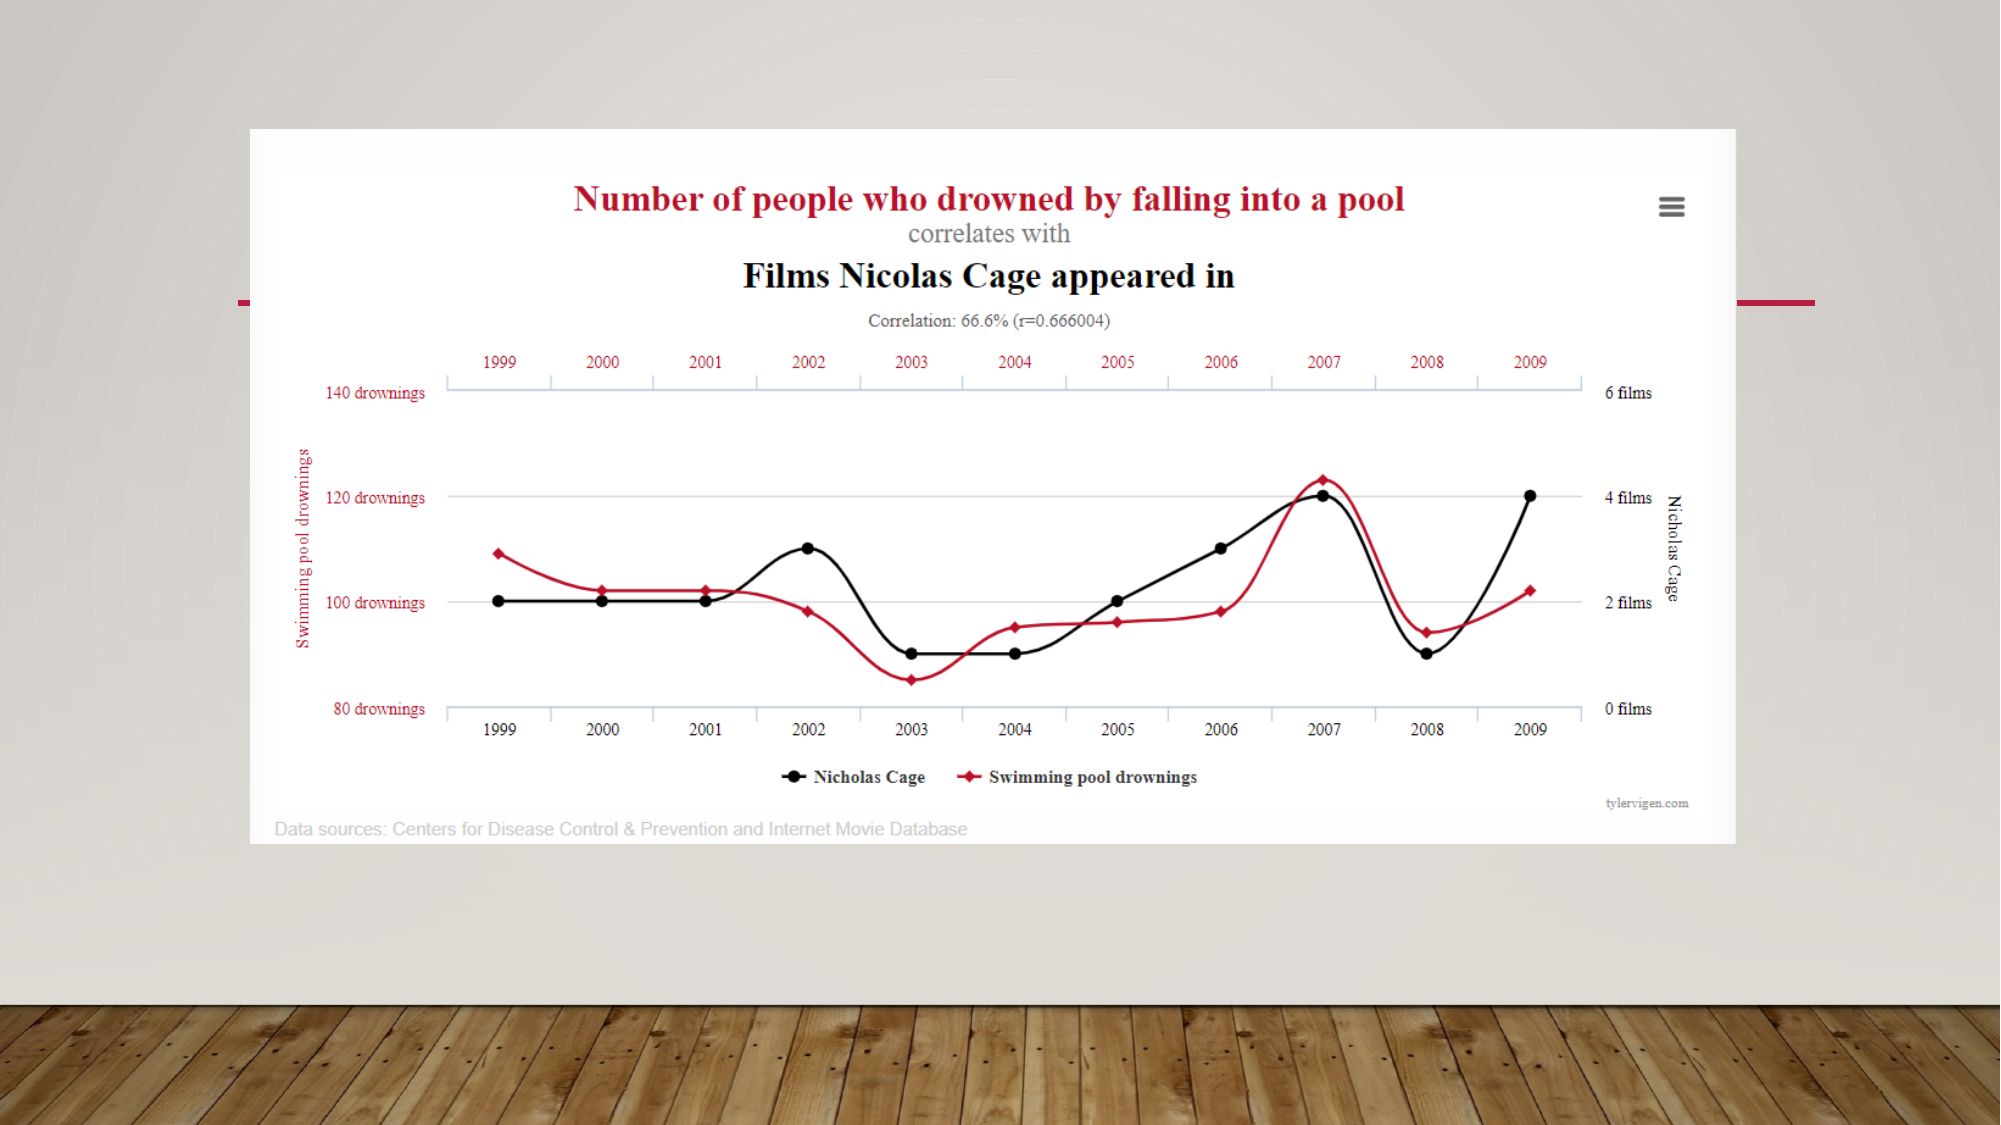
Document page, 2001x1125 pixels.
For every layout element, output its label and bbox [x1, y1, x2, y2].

list [250, 129, 1738, 844]
picture [0, 1005, 2000, 1125]
